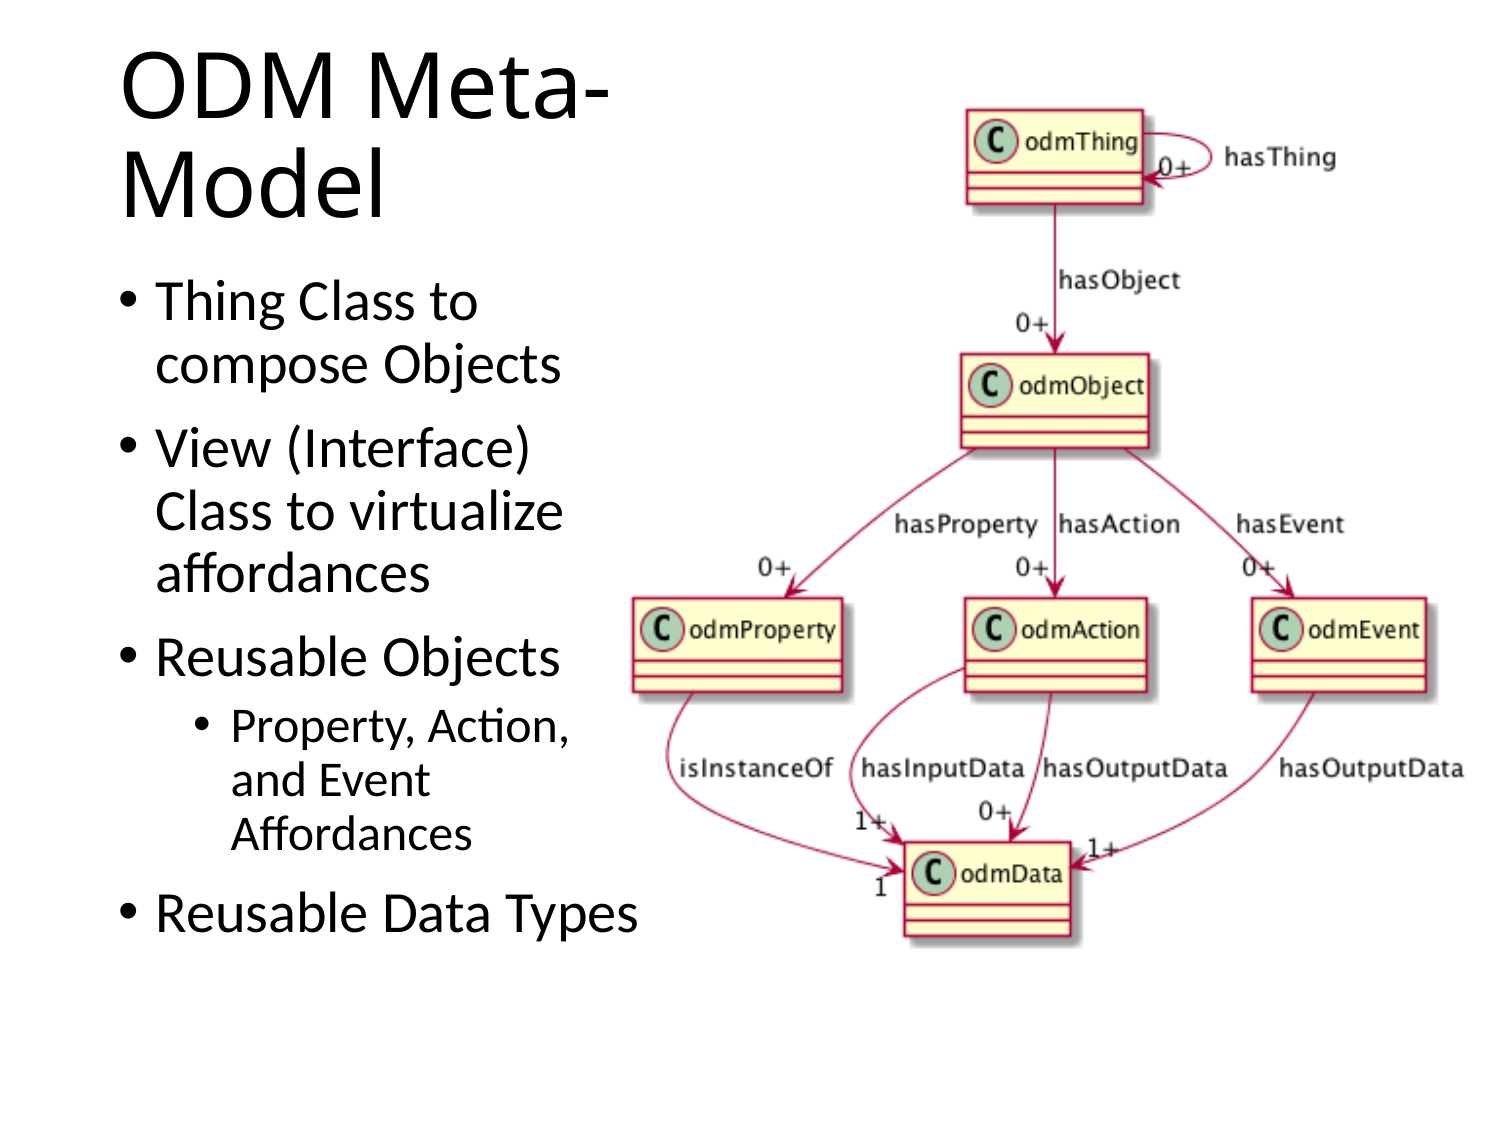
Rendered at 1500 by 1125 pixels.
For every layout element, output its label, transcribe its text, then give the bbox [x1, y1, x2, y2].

text_box Thing Class to compose Objects View (Interface) Class to virtualize affordances Reusable Objects Property, Action, and Event Affordances Reusable Data Types [103, 262, 669, 977]
picture [621, 94, 1484, 955]
title ODM Meta-Model [103, 29, 854, 247]
